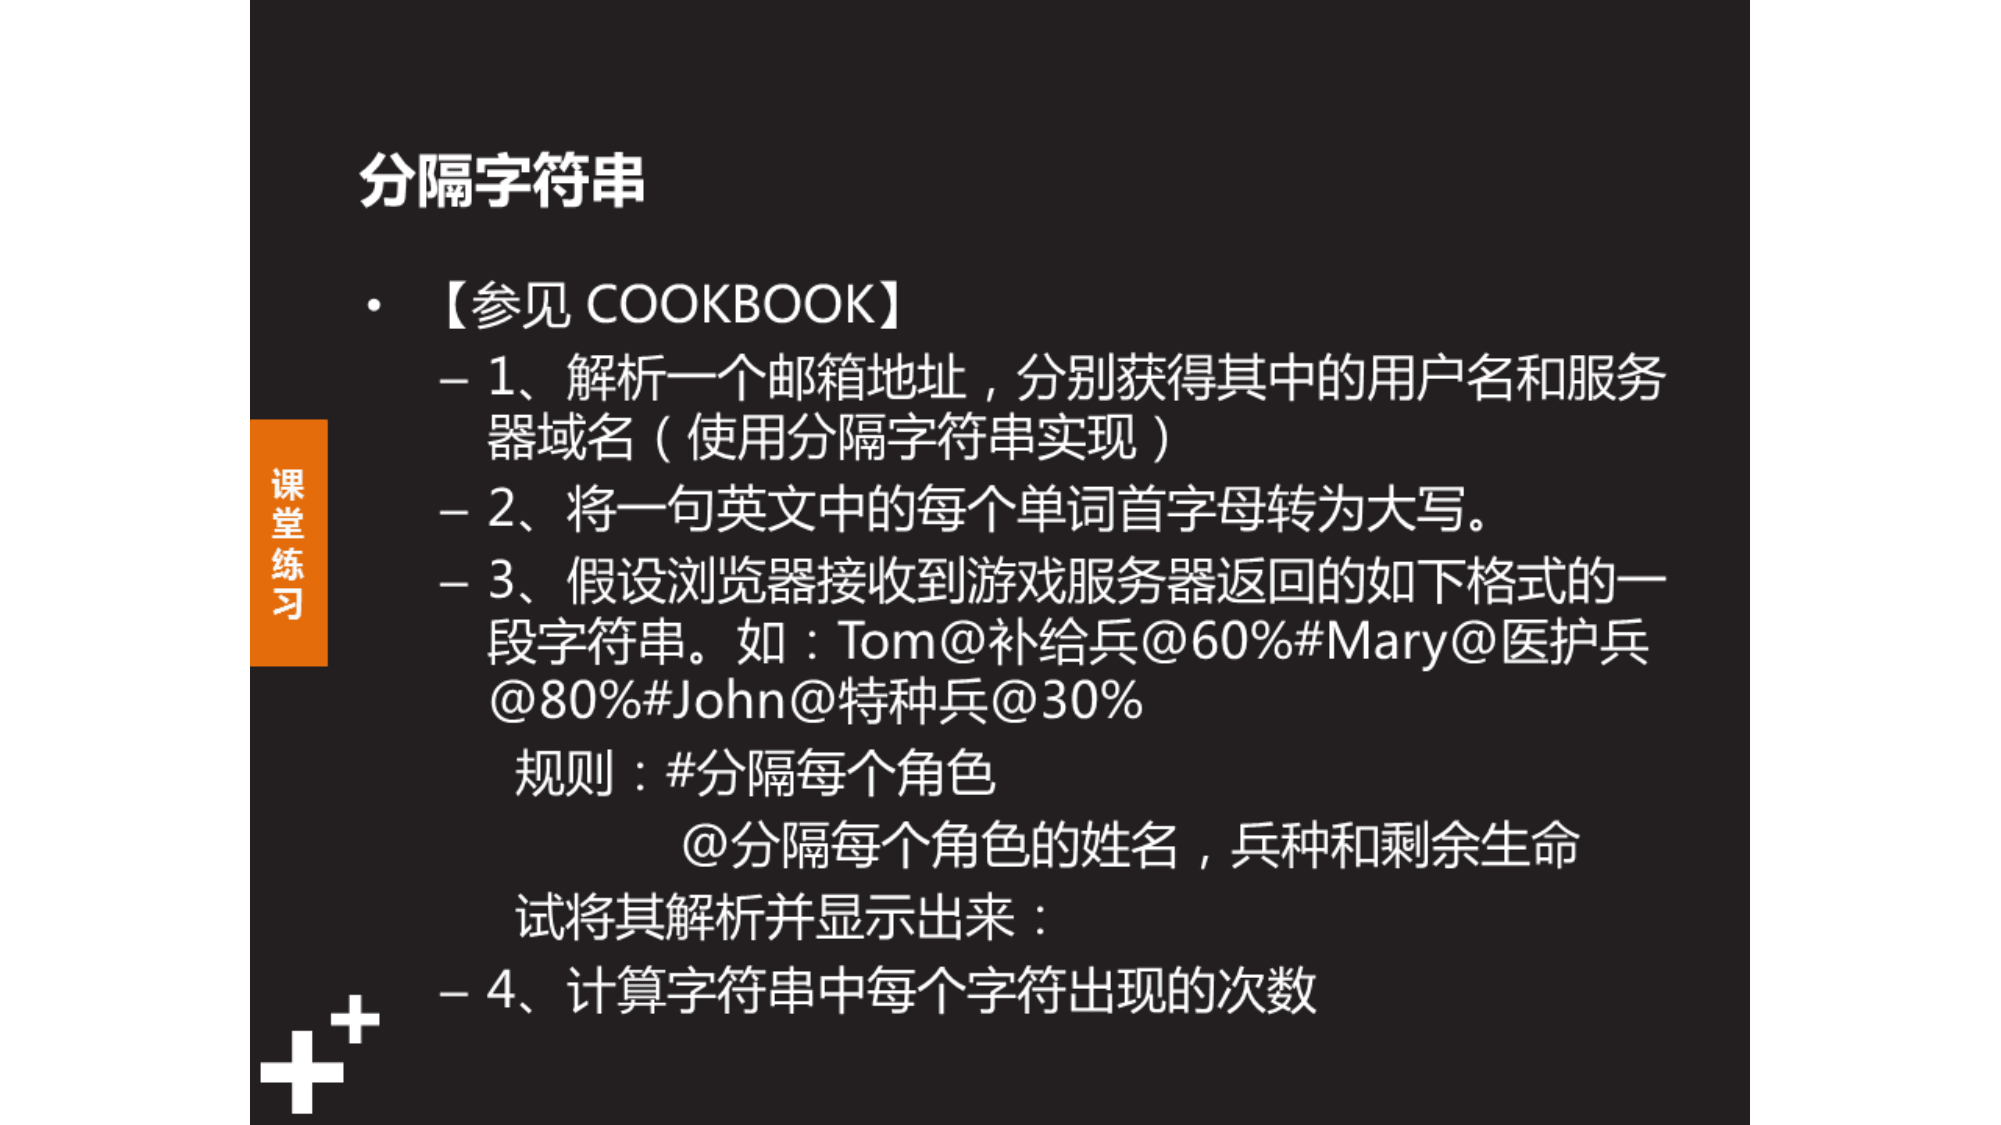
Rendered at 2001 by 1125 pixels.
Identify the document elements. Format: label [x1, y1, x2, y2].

picture [250, 0, 1750, 1125]
